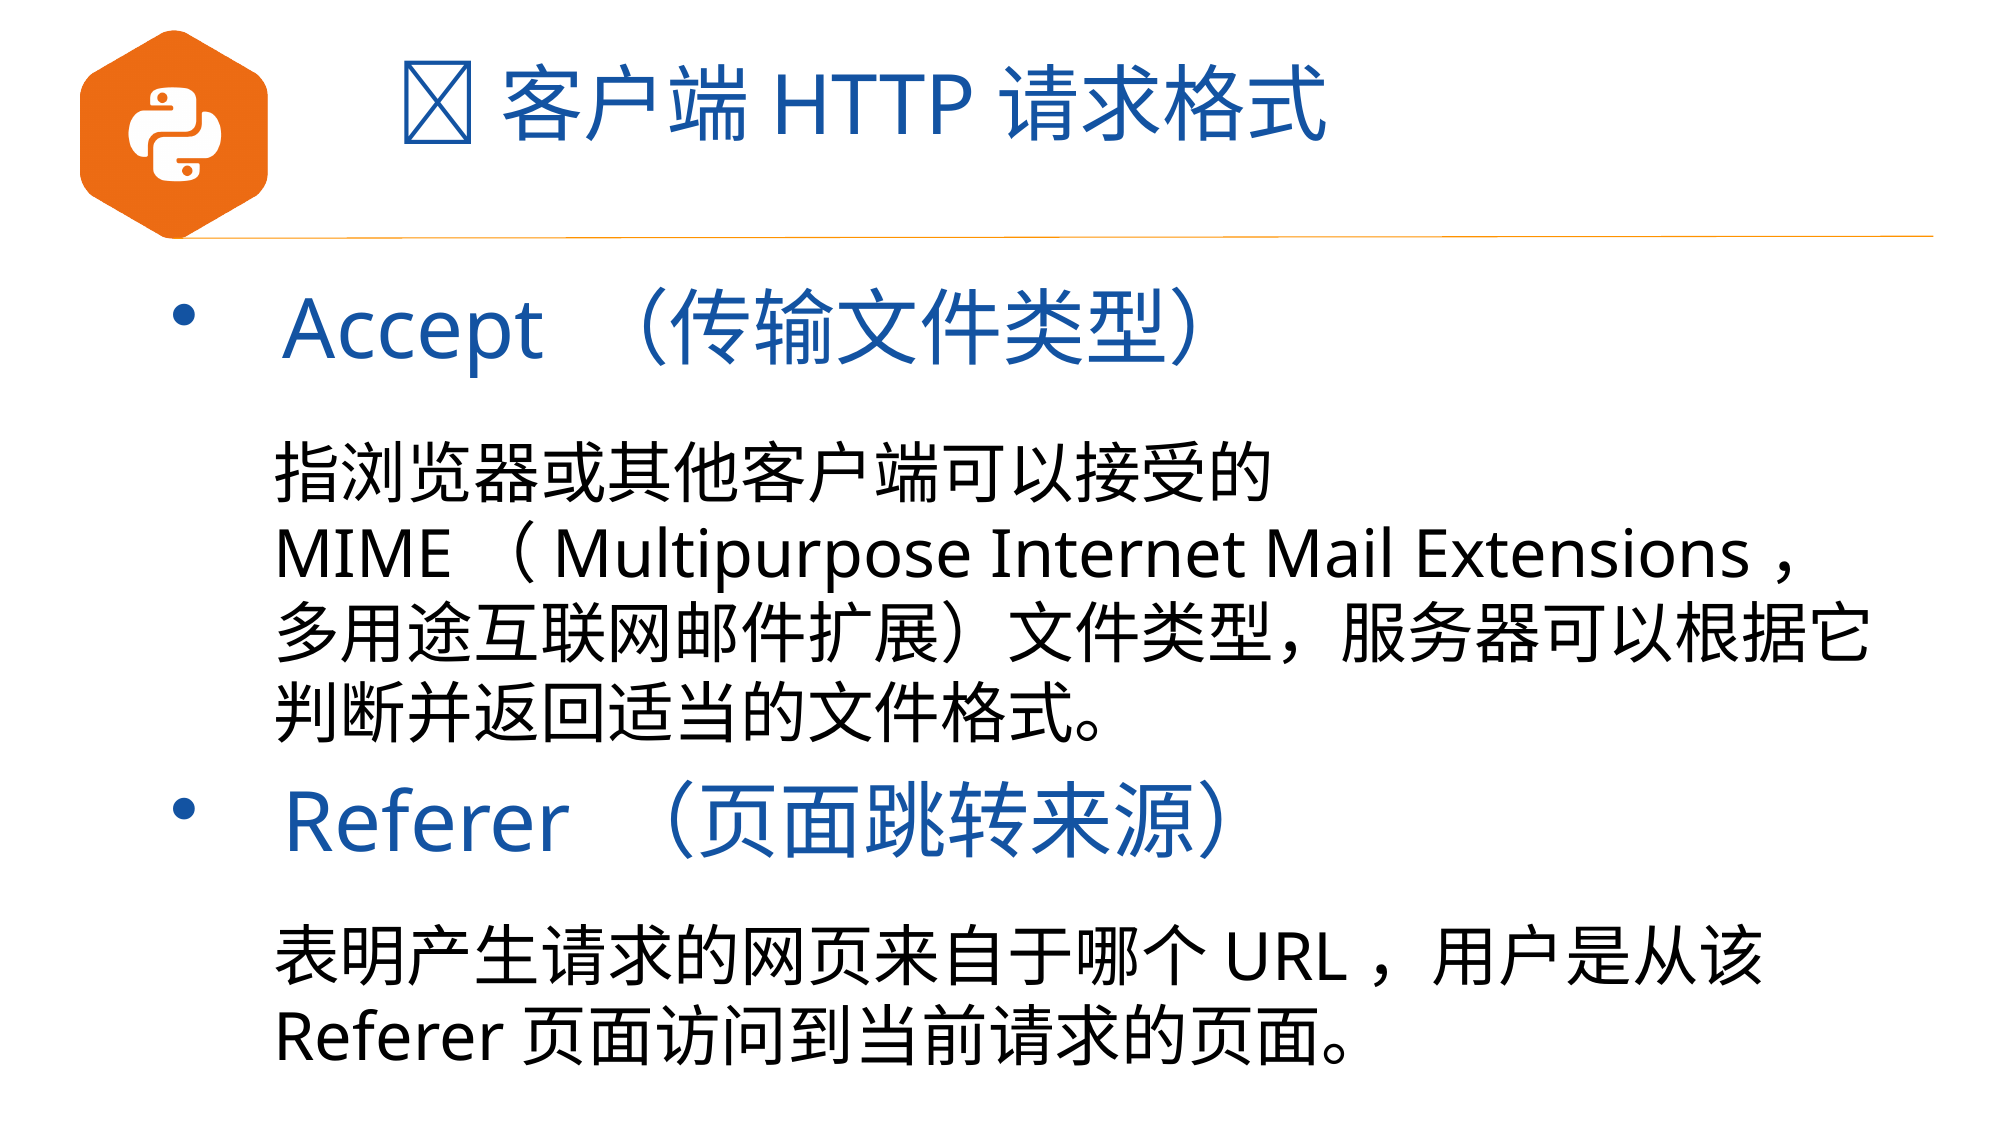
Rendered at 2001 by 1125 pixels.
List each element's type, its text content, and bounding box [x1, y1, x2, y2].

text_box 客户端HTTP请求格式 [382, 43, 1509, 159]
text_box 指浏览器或其他客户端可以接受的MIME（Multipurpose Internet Mail Extensions，多用途互联网邮件扩展）文件类型，服务器可以根据它判断并返回适当的文件格式。 [258, 423, 1907, 759]
text_box Accept （传输文件类型） [155, 267, 1952, 383]
picture [80, 30, 268, 239]
text_box 表明产生请求的网页来自于哪个URL，用户是从该 Referer页面访问到当前请求的页面。 [258, 906, 1907, 1082]
text_box Referer （页面跳转来源） [155, 761, 1952, 876]
